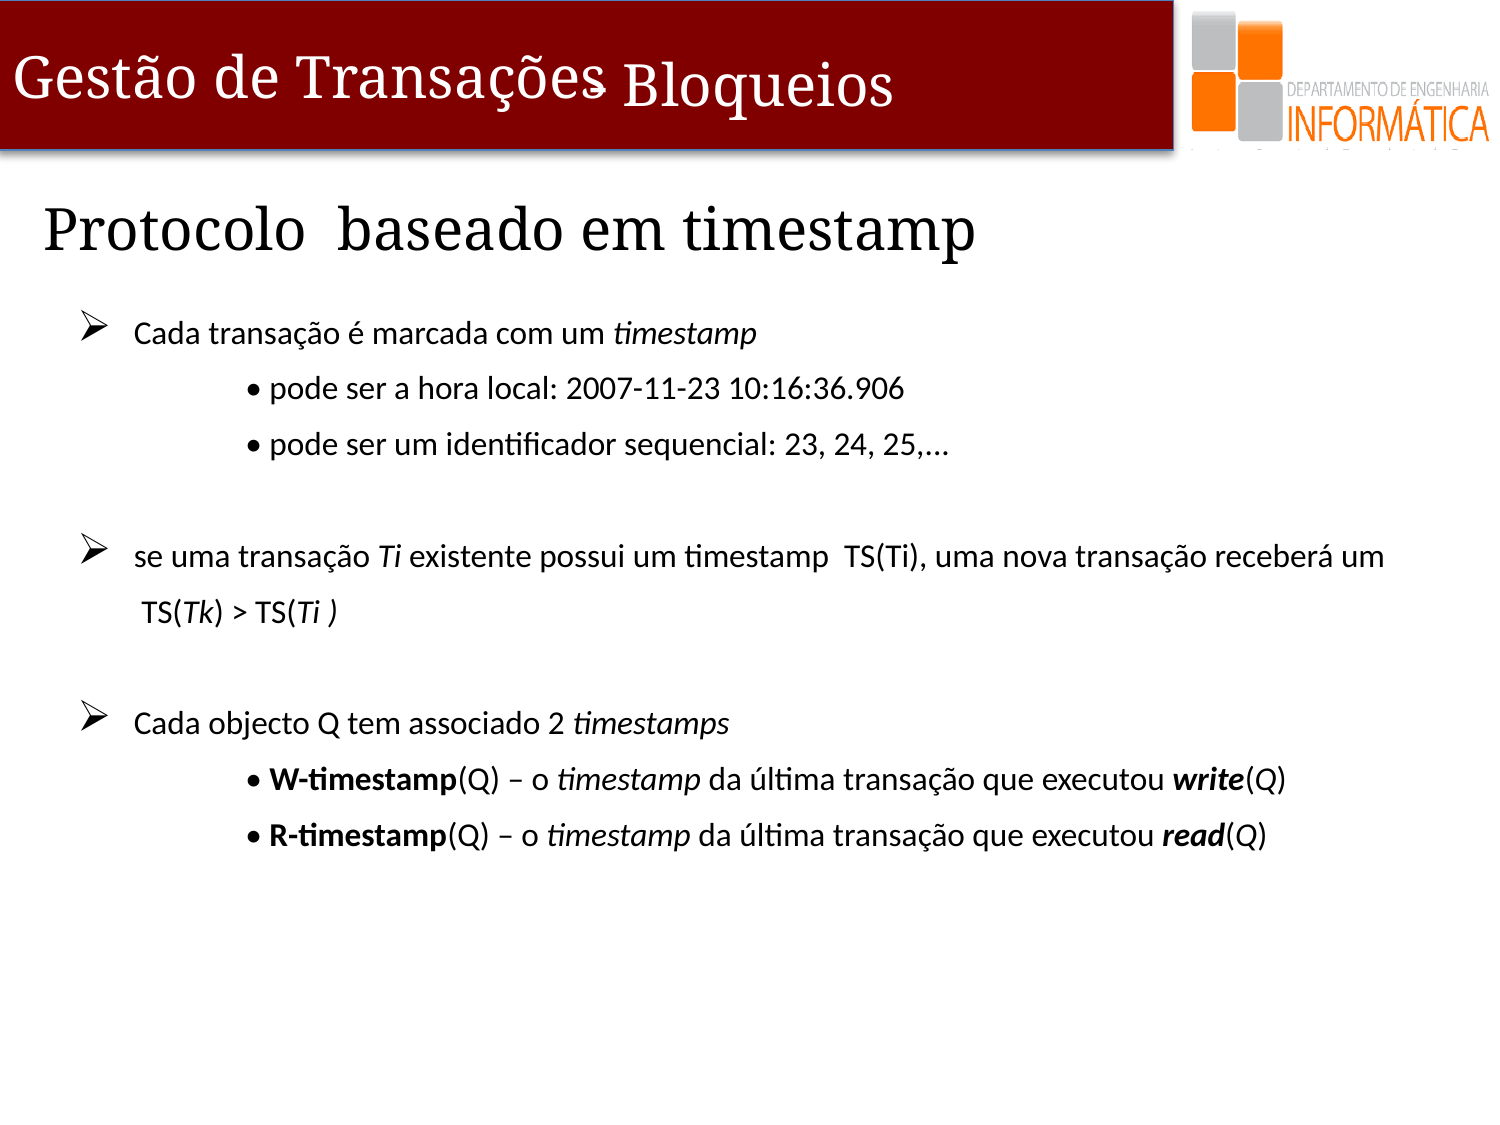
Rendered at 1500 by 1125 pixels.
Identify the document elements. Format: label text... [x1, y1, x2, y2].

picture [1180, 0, 1500, 150]
text_box - Bloqueios [575, 6, 975, 119]
list Cada transação é marcada com um timestamp • pode ser a hora local: 2007-11-23 10:16:36.906 • pode ser um identificador sequencial: 23, 24, 25,... se uma transação Ti existente possui um timestamp TS(Ti), uma nova transação receberá um TS(Tk) > TS(Ti ) Cada objecto Q tem associado 2 timestamps • W-timestamp(Q) – o timestamp da última transação que executou write(Q) • R-timestamp(Q) – o timestamp da última transação que executou read(Q) [62, 325, 1413, 997]
title Protocolo baseado em timestamp [28, 149, 1447, 325]
